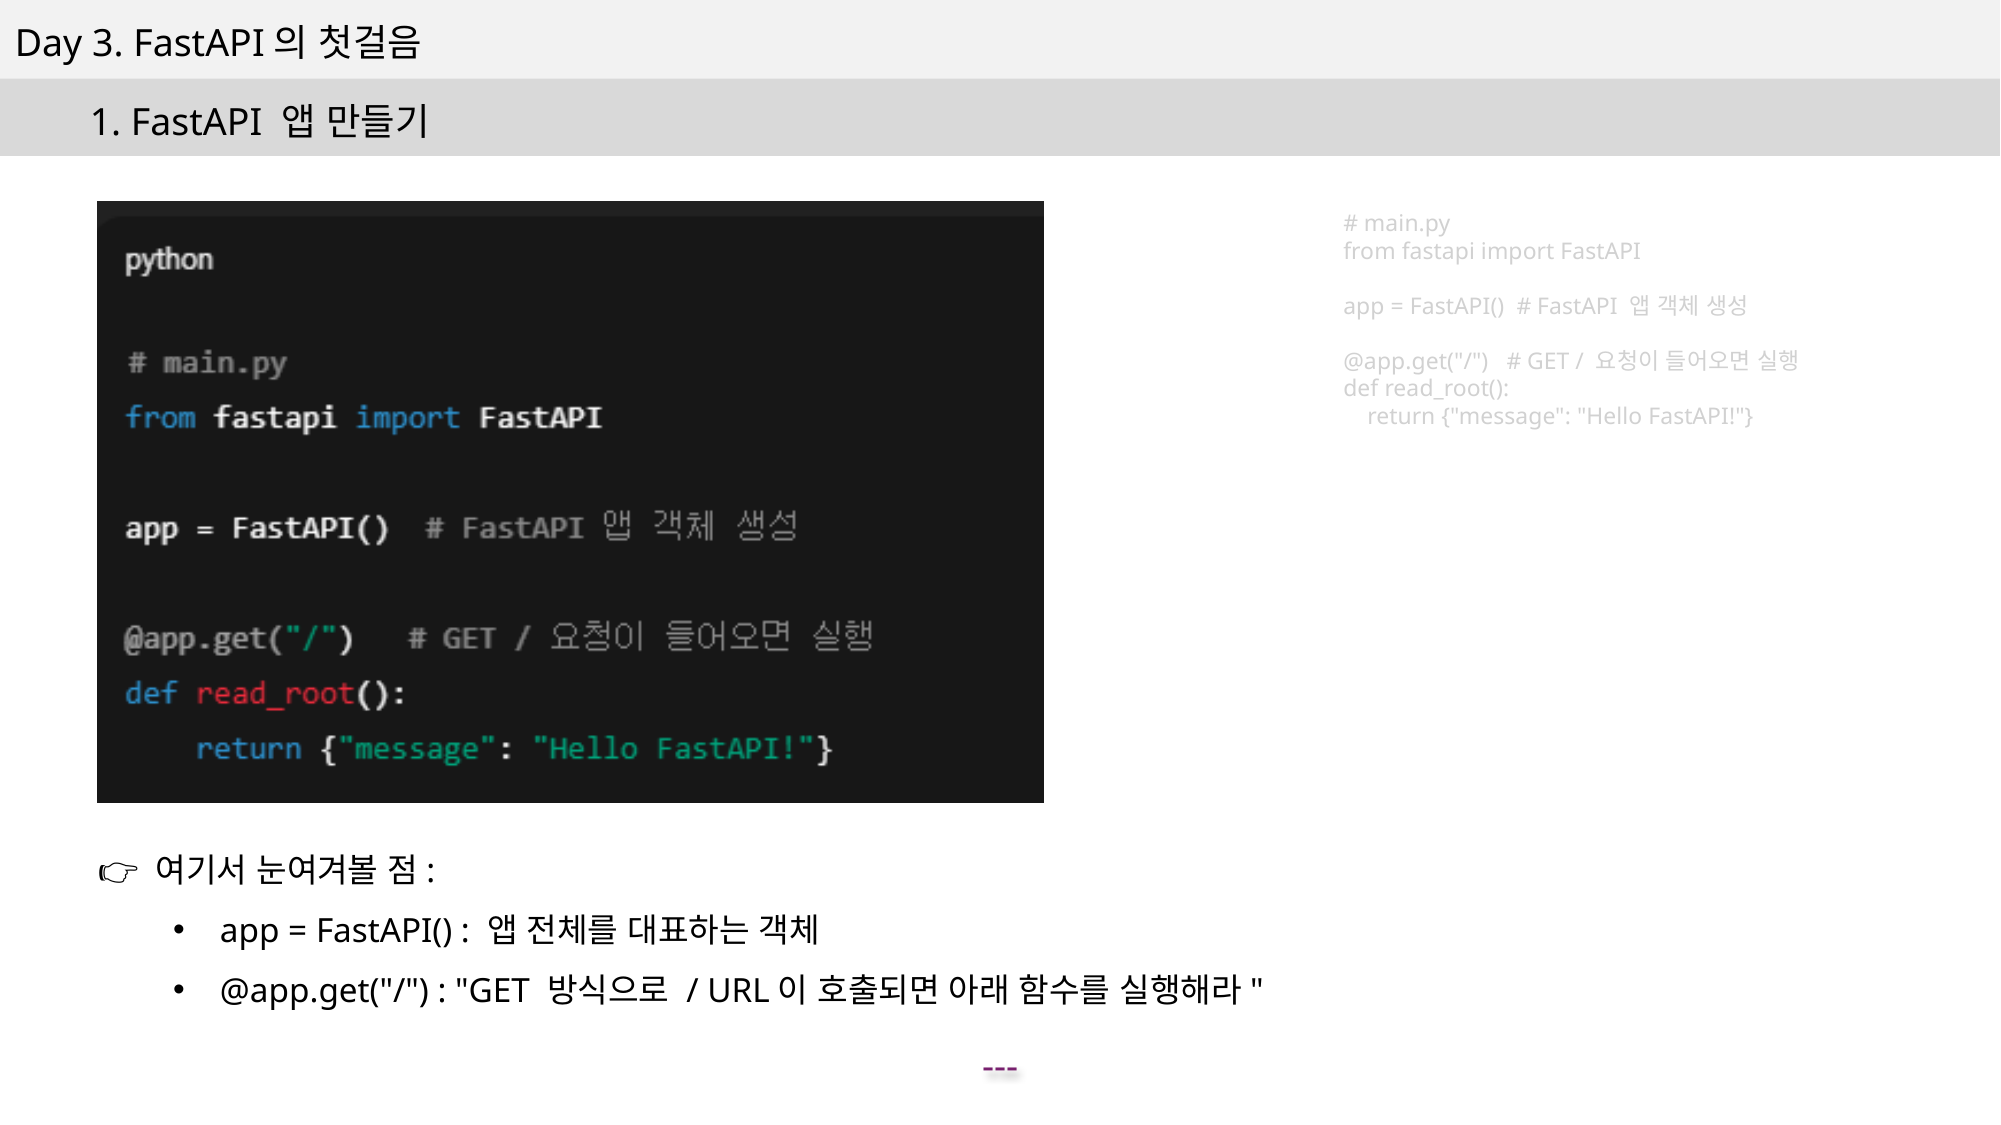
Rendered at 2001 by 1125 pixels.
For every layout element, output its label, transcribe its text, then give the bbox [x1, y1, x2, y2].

text_box 👉 여기서 눈여겨볼 점: app = FastAPI() : 앱 전체를 대표하는 객체 @app.get("/") : "GET 방식으로 / URL이 호출되면 아래 함수를 실행해라" [83, 822, 1730, 1017]
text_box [0, 0, 2000, 157]
text_box # main.py from fastapi import FastAPI app = FastAPI() # FastAPI 앱 객체 생성 @app.get("/") # GET / 요청이 들어오면 실행 def read_root(): return {"message": "Hello FastAPI!"} [1328, 201, 1902, 436]
picture [97, 201, 1045, 804]
text_box --- [0, 1034, 2000, 1095]
